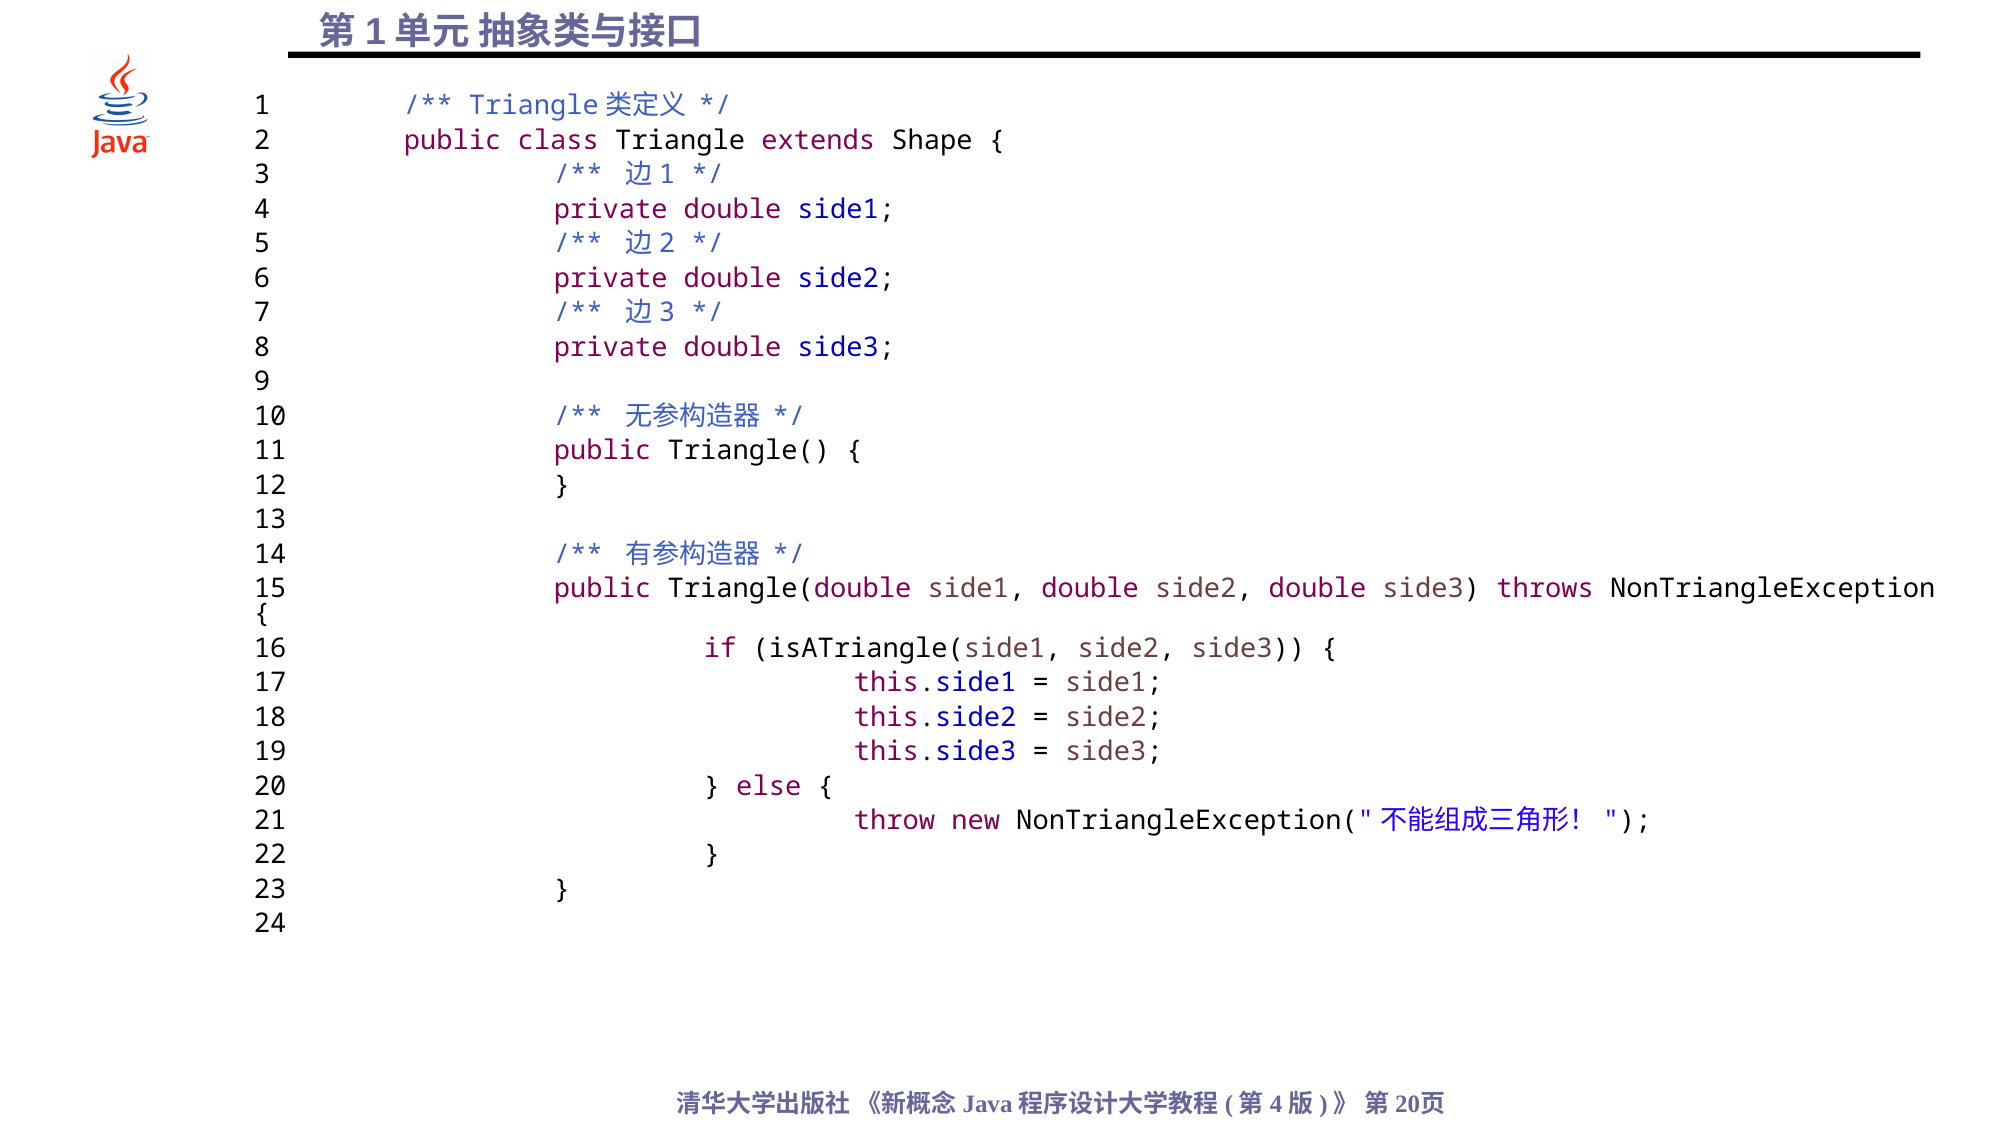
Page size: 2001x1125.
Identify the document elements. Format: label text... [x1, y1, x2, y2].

text_box 1 /** Triangle类定义 */ 2 public class Triangle extends Shape { 3 /** 边1 */ 4 private double side1; 5 /** 边2 */ 6 private double side2; 7 /** 边3 */ 8 private double side3; 9 10 /** 无参构造器 */ 11 public Triangle() { 12 } 13 14 /** 有参构造器 */ 15 public Triangle(double side1, double side2, double side3) throws NonTriangleException { 16 if (isATriangle(side1, side2, side3)) { 17 this.side1 = side1; 18 this.side2 = side2; 19 this.side3 = side3; 20 } else { 21 throw new NonTriangleException("不能组成三角形！"); 22 } 23 } 24 [238, 87, 1963, 946]
picture [90, 53, 151, 159]
